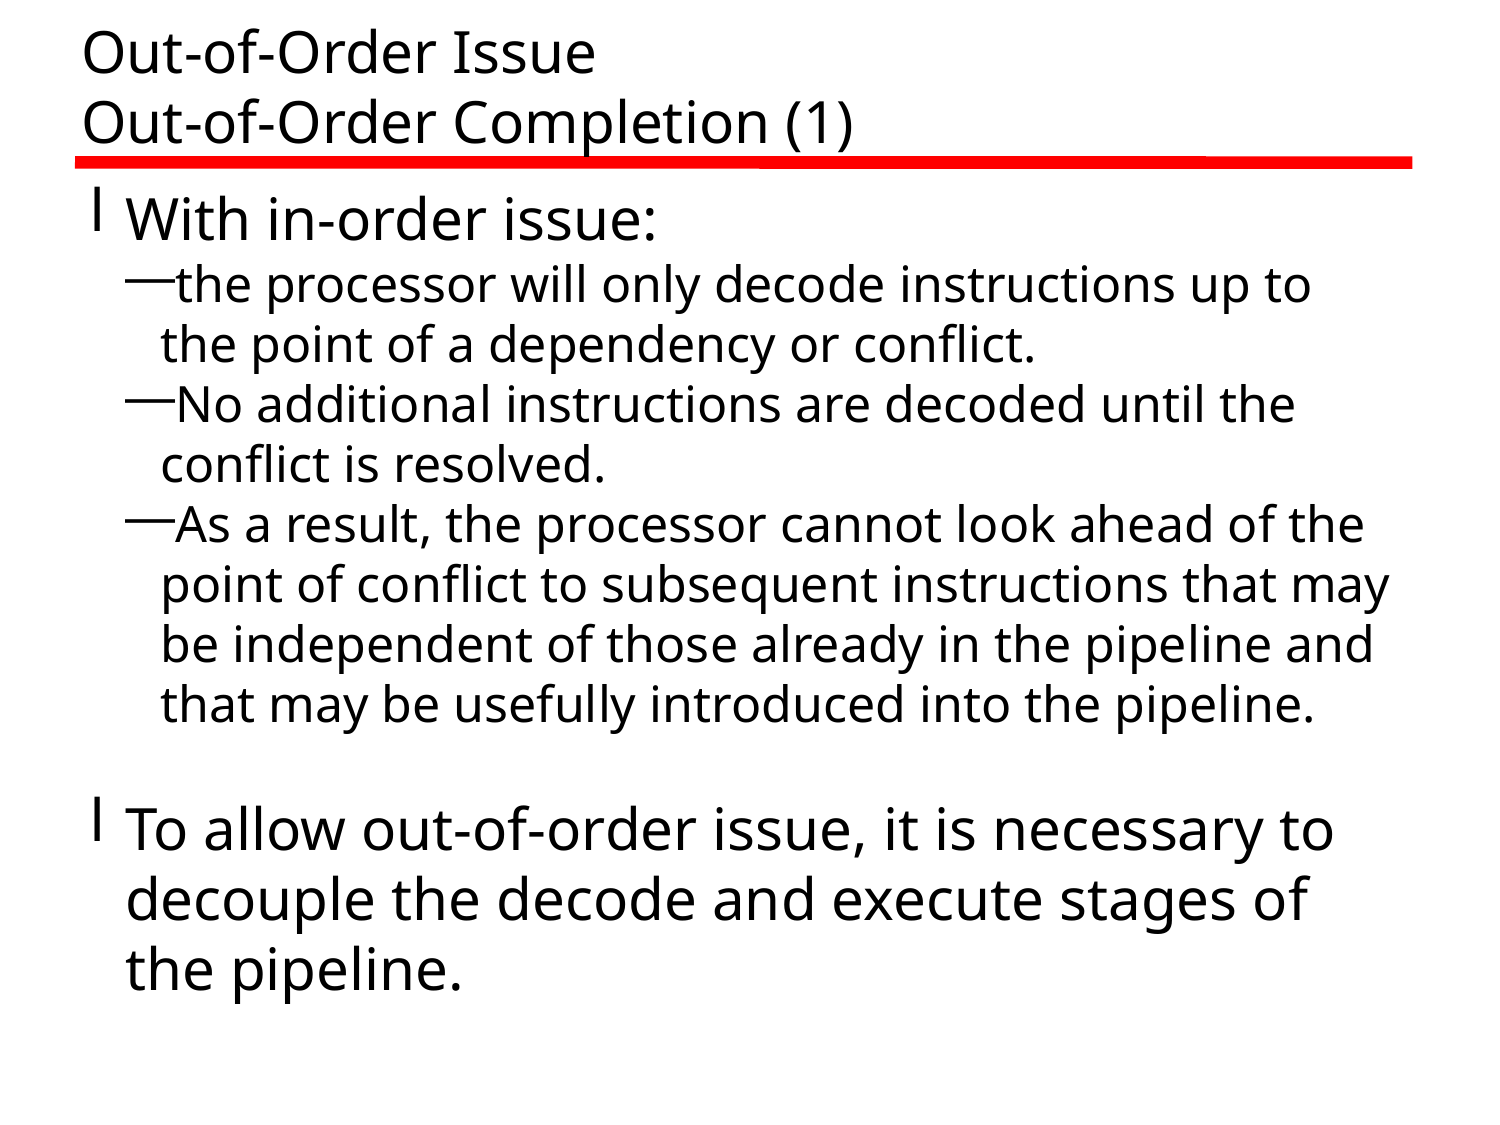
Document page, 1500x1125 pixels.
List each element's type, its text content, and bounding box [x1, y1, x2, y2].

text_box Out-of-Order Issue Out-of-Order Completion (1) [66, 24, 1413, 163]
text_box With in-order issue: the processor will only decode instructions up to the point of a dependency or conflict. No additional instructions are decoded until the conflict is resolved. As a result, the processor cannot look ahead of the point of conflict to subsequent instructions that may be independent of those already in the pipeline and that may be usefully introduced into the pipeline. To allow out-of-order issue, it is necessary to decouple the decode and execute stages of the pipeline. [75, 174, 1417, 1100]
